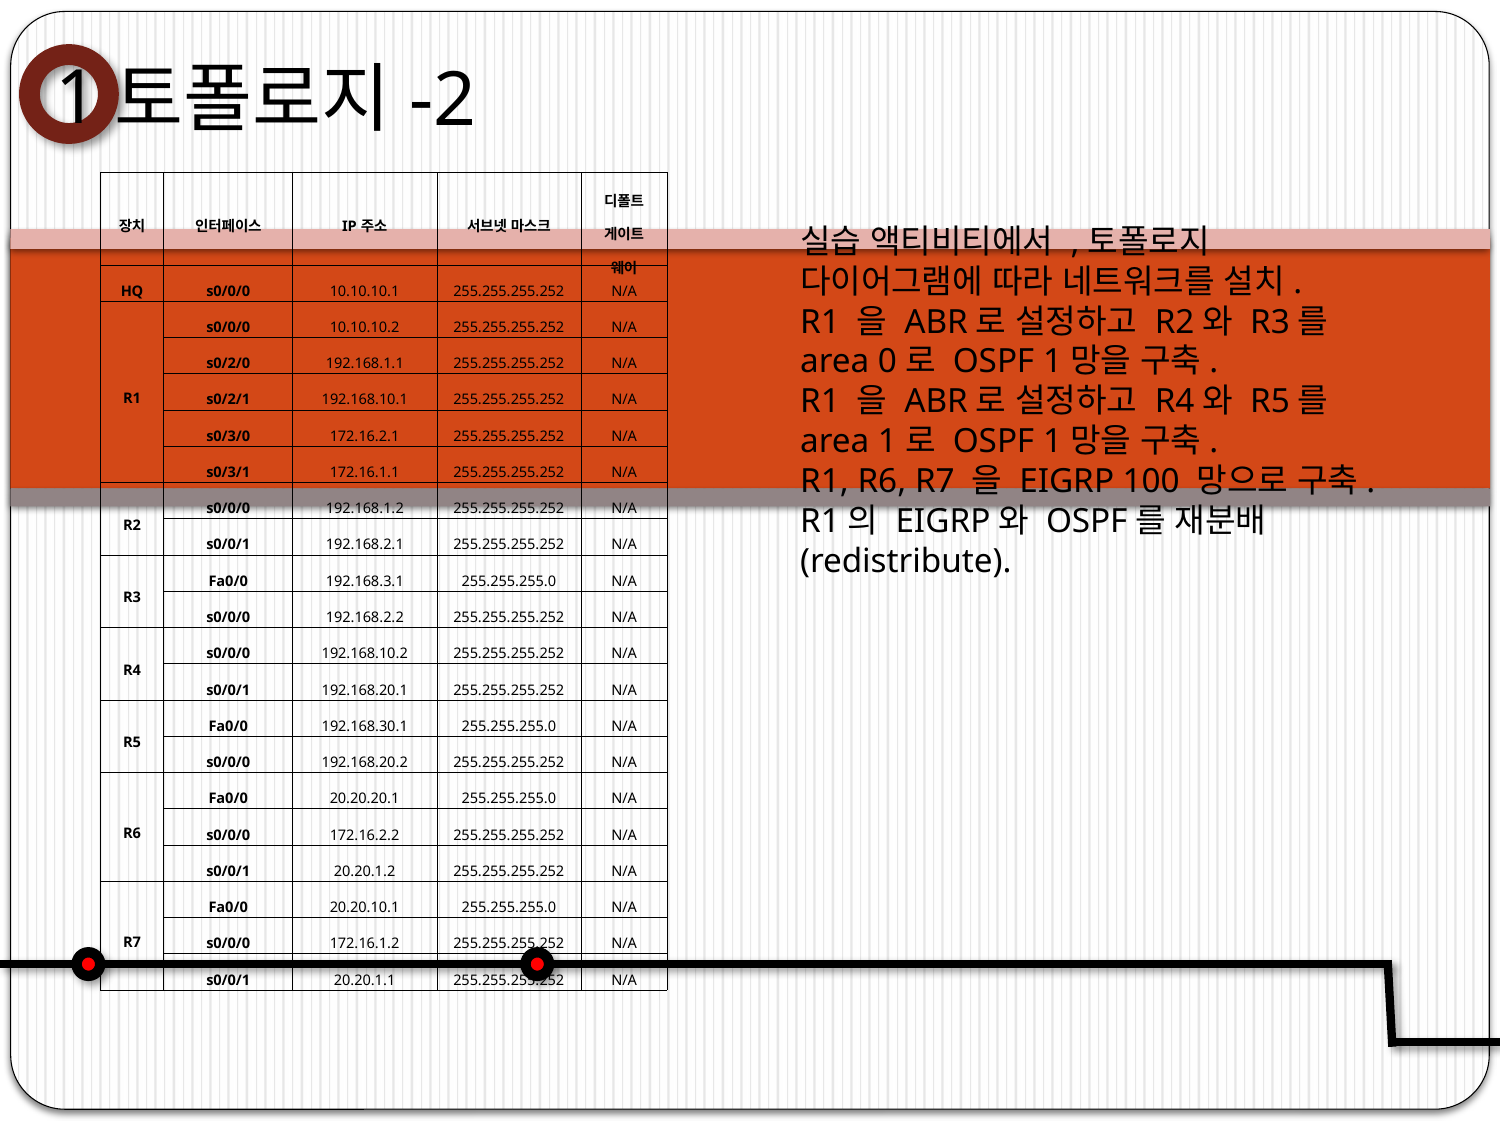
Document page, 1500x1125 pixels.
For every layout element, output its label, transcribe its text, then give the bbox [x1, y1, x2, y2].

table_cell 20.20.1.1 [293, 974, 437, 990]
table_cell 172.16.2.2 [293, 809, 437, 845]
table_cell 20.20.1.2 [293, 846, 437, 881]
table_cell N/A [582, 954, 667, 963]
table_cell 255.255.255.0 [438, 701, 581, 736]
table_cell N/A [582, 556, 667, 591]
table_cell s0/0/0 [164, 737, 292, 772]
text_box 토폴로지-2 [100, 75, 573, 148]
table_cell N/A [582, 701, 667, 736]
table_cell 10.10.10.1 [293, 266, 437, 301]
table_cell R4 [101, 628, 163, 700]
text_box [0, 0, 1500, 75]
table_cell 192.168.3.1 [293, 556, 437, 591]
table_cell s0/0/1 [164, 519, 292, 555]
table_cell 255.255.255.252 [438, 447, 581, 482]
table_cell N/A [582, 266, 667, 301]
table_header 디폴트 게이트 웨이 [582, 173, 667, 265]
table_cell R5 [101, 701, 163, 772]
table_cell s0/0/0 [164, 628, 292, 663]
table_cell s0/0/0 [164, 809, 292, 845]
table_cell 192.168.2.2 [293, 592, 437, 627]
table_cell 255.255.255.252 [438, 846, 581, 881]
table_cell 20.20.1.1 [293, 954, 437, 963]
table_cell R1 [101, 302, 163, 482]
table_cell 10.10.10.2 [293, 302, 437, 337]
text_box [75, 951, 100, 963]
table_cell 255.255.255.252 [438, 974, 581, 990]
table_cell 255.255.255.252 [438, 519, 581, 555]
table_cell 255.255.255.252 [438, 628, 581, 663]
table_cell N/A [582, 447, 667, 482]
table_cell 255.255.255.252 [438, 809, 581, 845]
table_cell 20.20.20.1 [293, 773, 437, 808]
table_cell Fa0/0 [164, 701, 292, 736]
table_cell R7 [101, 882, 163, 963]
table_cell 20.20.10.1 [293, 882, 437, 917]
table_cell 255.255.255.252 [438, 664, 581, 700]
table_cell 255.255.255.0 [438, 773, 581, 808]
table_cell 192.168.30.1 [293, 701, 437, 736]
table_cell N/A [582, 664, 667, 700]
table_cell N/A [582, 302, 667, 337]
table_cell Fa0/0 [164, 556, 292, 591]
table_cell 255.255.255.252 [438, 374, 581, 410]
table_cell 192.168.1.2 [293, 483, 437, 518]
table_cell N/A [582, 846, 667, 881]
table_cell R6 [101, 773, 163, 881]
text_box 1 [28, 53, 110, 135]
table_header 인터페이스 [164, 173, 292, 265]
table_cell 255.255.255.252 [438, 954, 581, 963]
table_cell s0/0/0 [164, 592, 292, 627]
table_cell 255.255.255.252 [438, 338, 581, 373]
table_cell N/A [582, 628, 667, 663]
table_cell R3 [101, 556, 163, 627]
table_cell 255.255.255.252 [438, 737, 581, 772]
table_cell 192.168.10.1 [293, 374, 437, 410]
table_cell N/A [582, 338, 667, 373]
table_cell N/A [582, 773, 667, 808]
table_cell s0/3/0 [164, 411, 292, 446]
table_cell 172.16.1.2 [293, 918, 437, 953]
table_cell N/A [582, 918, 667, 953]
table_cell s0/3/1 [164, 447, 292, 482]
table_cell N/A [582, 592, 667, 627]
table_cell Fa0/0 [164, 882, 292, 917]
table_header 서브넷 마스크 [438, 173, 581, 265]
table_cell 255.255.255.252 [438, 411, 581, 446]
table_cell Fa0/0 [164, 773, 292, 808]
table_header IP주소 [293, 173, 437, 265]
table_cell N/A [582, 809, 667, 845]
table_cell 172.16.1.1 [293, 447, 437, 482]
table_cell s0/0/0 [164, 302, 292, 337]
table_cell 192.168.1.1 [293, 338, 437, 373]
table_cell 192.168.20.2 [293, 737, 437, 772]
table_cell 255.255.255.252 [438, 266, 581, 301]
table_cell 255.255.255.252 [438, 302, 581, 337]
table_cell s0/2/1 [164, 374, 292, 410]
table_cell s0/2/0 [164, 338, 292, 373]
table_cell s0/0/1 [164, 954, 292, 963]
table_cell N/A [582, 519, 667, 555]
table_cell s0/0/1 [164, 846, 292, 881]
table_cell 192.168.10.2 [293, 628, 437, 663]
table_cell 255.255.255.252 [438, 918, 581, 953]
table_cell 192.168.2.1 [293, 519, 437, 555]
table_cell N/A [582, 882, 667, 917]
table_cell s0/0/0 [164, 483, 292, 518]
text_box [1387, 963, 1393, 1047]
table_cell s0/0/0 [164, 918, 292, 953]
table_cell N/A [582, 974, 667, 990]
table_cell 255.255.255.252 [438, 483, 581, 518]
table_cell 192.168.20.1 [293, 664, 437, 700]
table_cell N/A [582, 374, 667, 410]
table_cell s0/0/1 [164, 664, 292, 700]
table_cell N/A [582, 737, 667, 772]
table_cell 255.255.255.0 [438, 556, 581, 591]
table_cell 255.255.255.252 [438, 592, 581, 627]
table_cell s0/0/0 [164, 266, 292, 301]
table_cell R2 [101, 483, 163, 555]
table_cell 172.16.2.1 [293, 411, 437, 446]
table_cell HQ [101, 266, 163, 301]
table_header 장치 [101, 173, 163, 265]
table_cell N/A [582, 411, 667, 446]
table_cell R7 [101, 974, 163, 990]
table_cell 255.255.255.0 [438, 882, 581, 917]
table_cell N/A [582, 483, 667, 518]
table_cell s0/0/1 [164, 974, 292, 990]
text_box 실습 액티비티에서 ,토폴로지 다이어그램에 따라 네트워크를 설치. R1 을 ABR로 설정하고 R2와 R3를 area 0로 OSPF 1망을 구축. R1 을 ABR로 설정하고 R4와 R5를 area 1로 OSPF 1망을 구축. R1, R6, R7 을 EIGRP 100 망으로 구축. R1의 EIGRP와 OSPF를 재분배(redistribute). [785, 172, 1376, 632]
